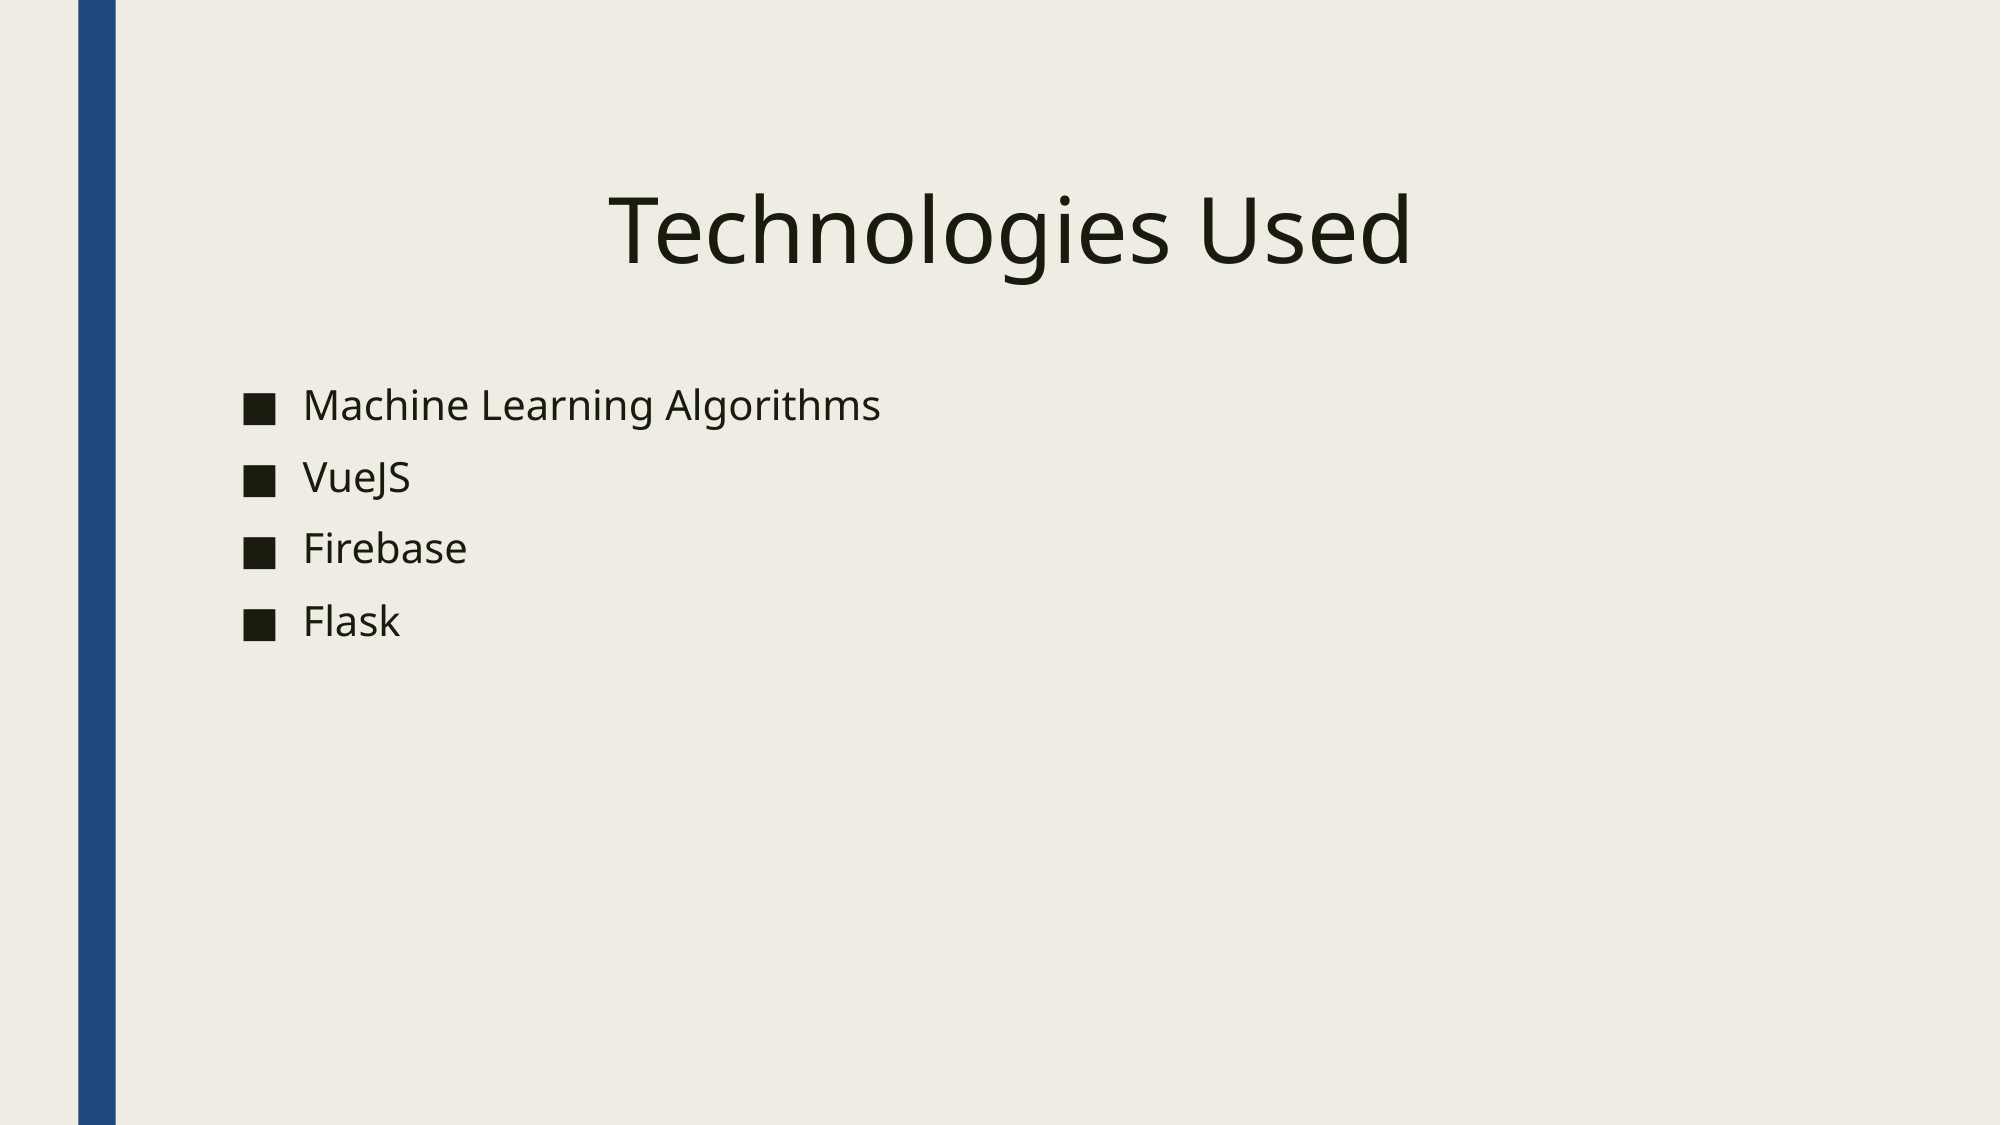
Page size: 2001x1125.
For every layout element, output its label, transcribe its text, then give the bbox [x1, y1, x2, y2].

text_box Machine Learning Algorithms VueJS Firebase Flask [225, 375, 1800, 963]
text_box [241, 294, 1817, 612]
text_box Technologies Used [225, 112, 1800, 357]
